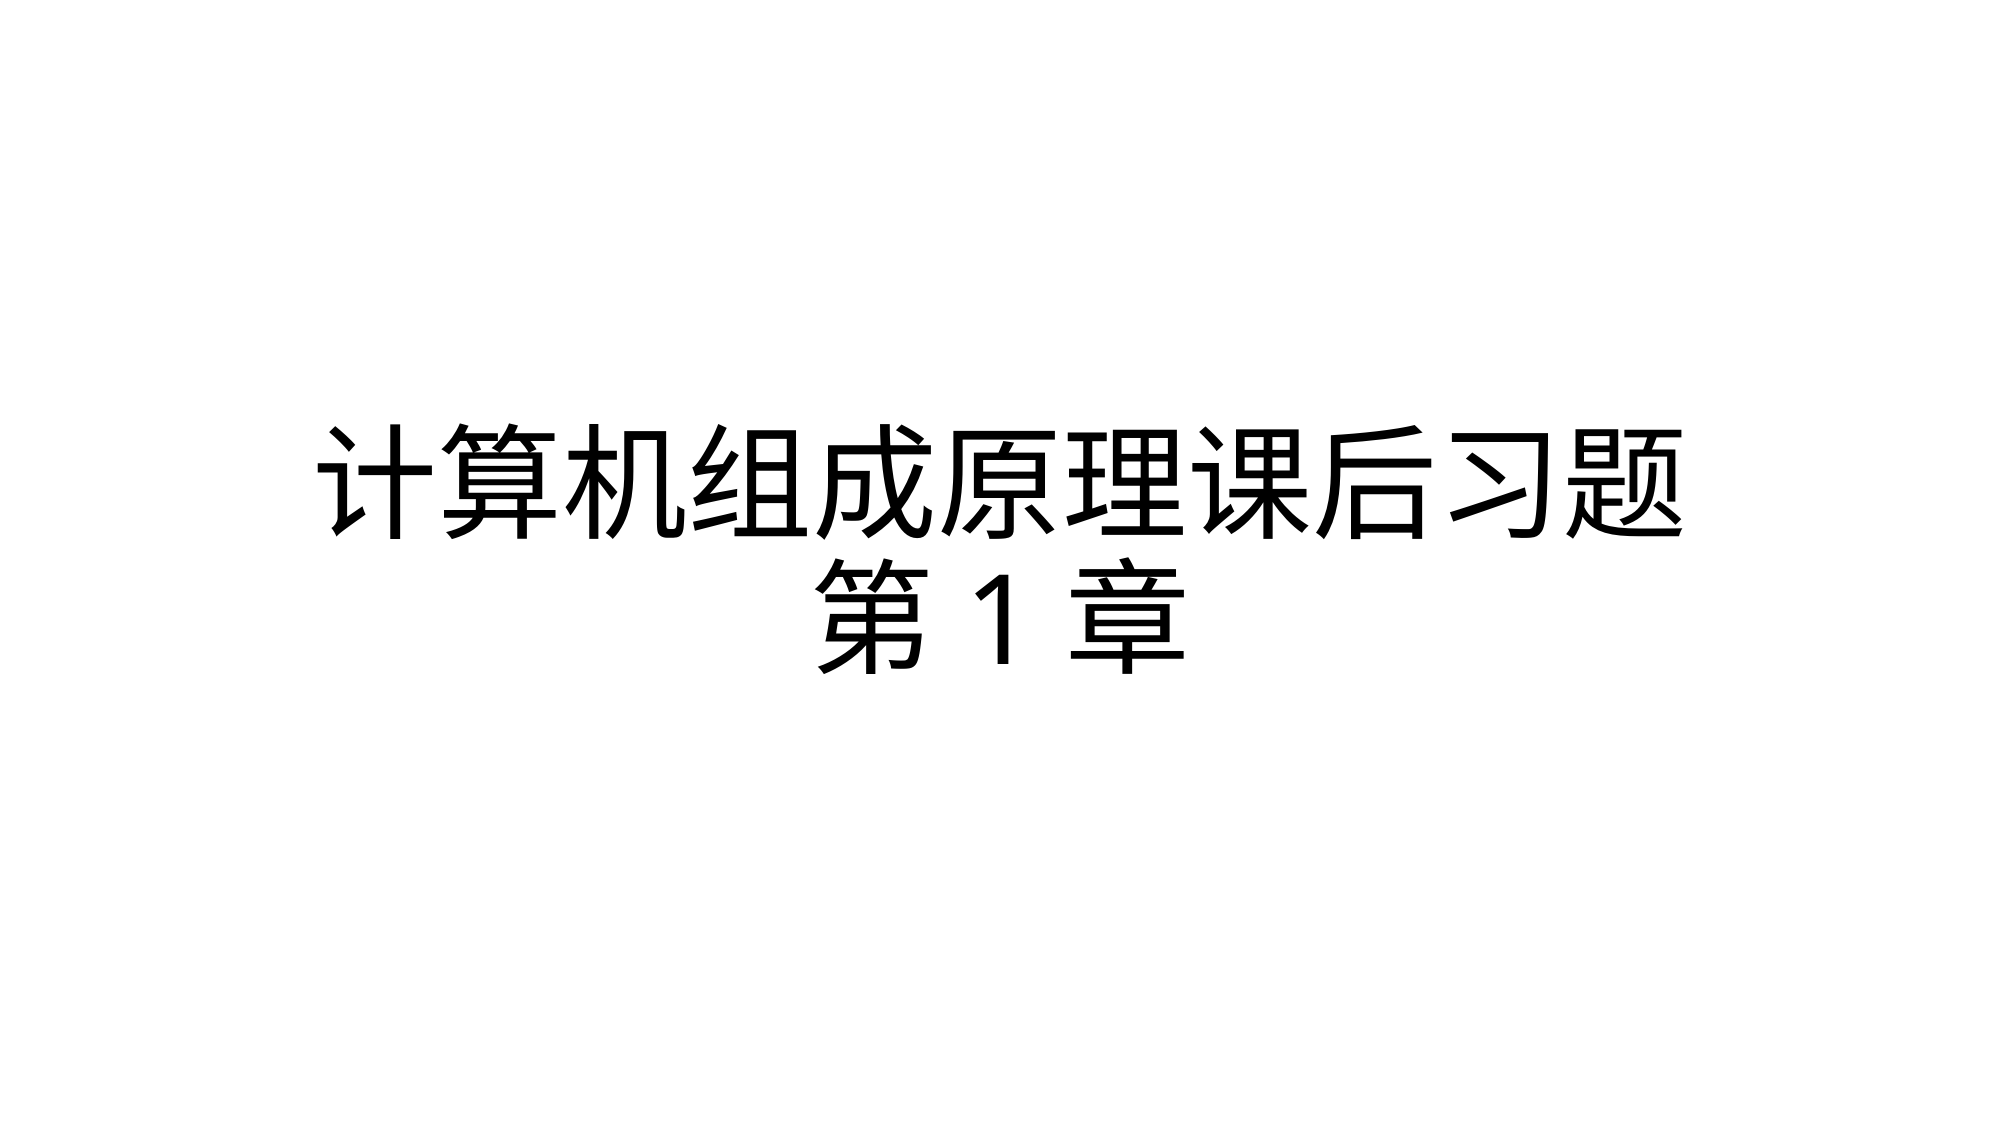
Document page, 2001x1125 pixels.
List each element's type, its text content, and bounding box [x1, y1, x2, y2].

title 计算机组成原理课后习题 第1章 [249, 307, 1750, 700]
